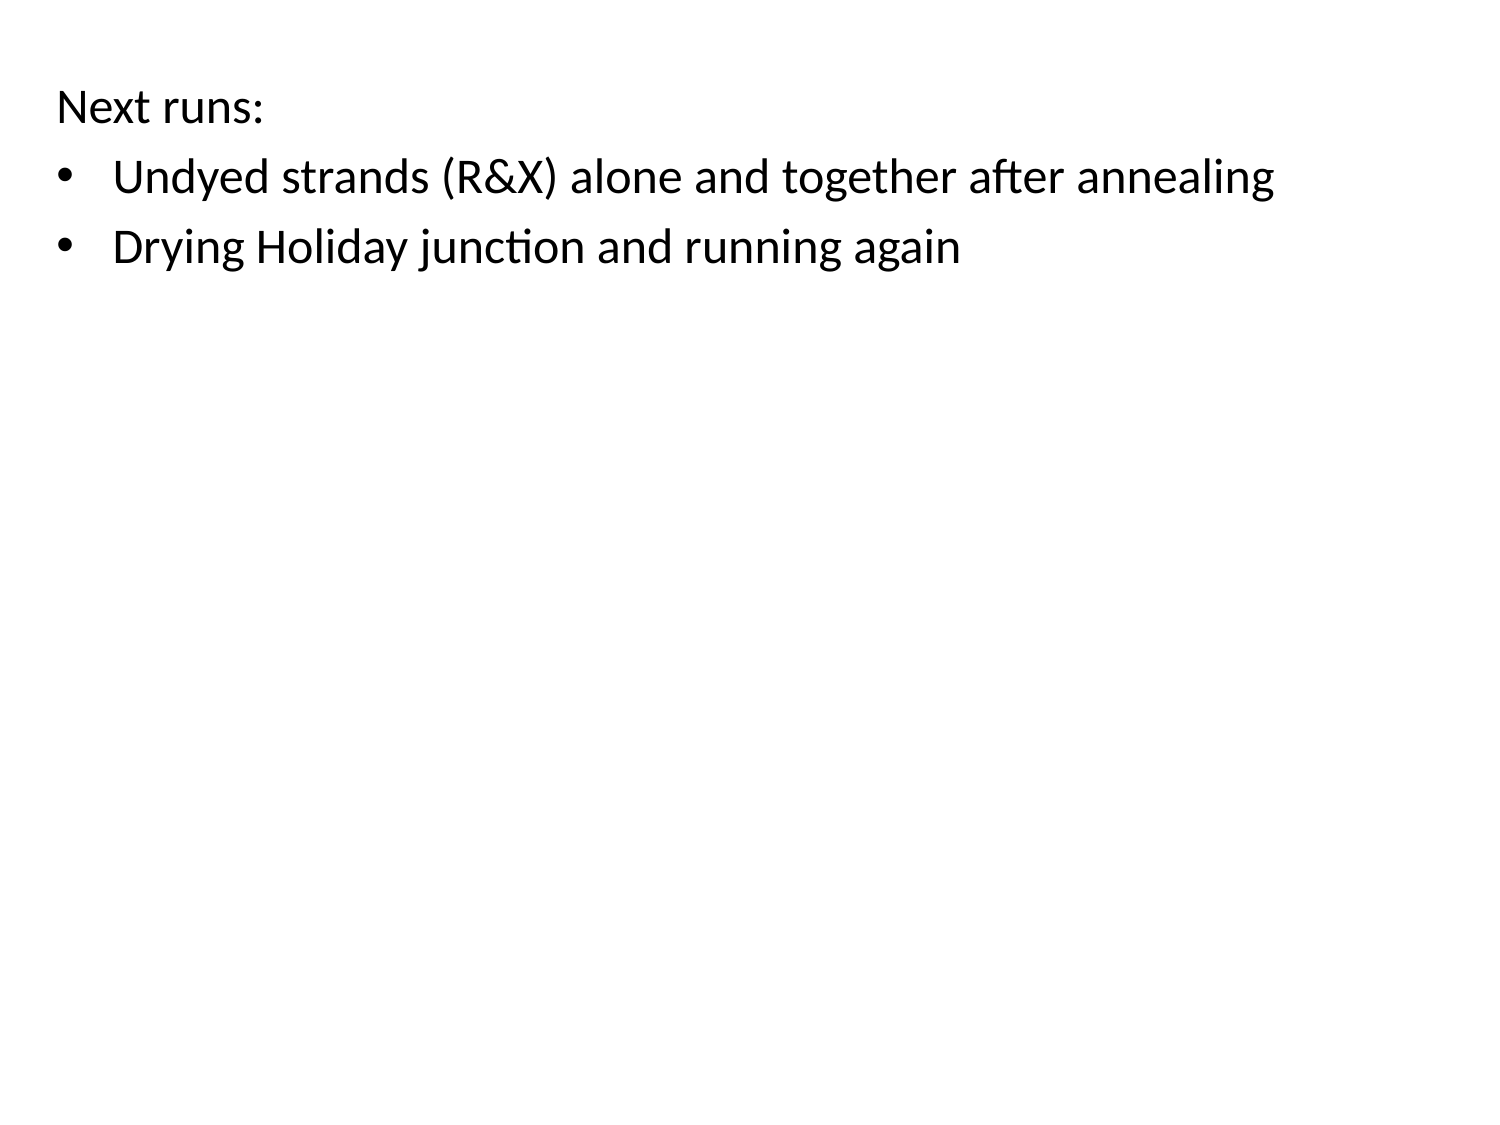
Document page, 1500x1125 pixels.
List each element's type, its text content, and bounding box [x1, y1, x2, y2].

list Next runs: Undyed strands (R&X) alone and together after annealing Drying Holiday junction and running again [41, 66, 1392, 809]
